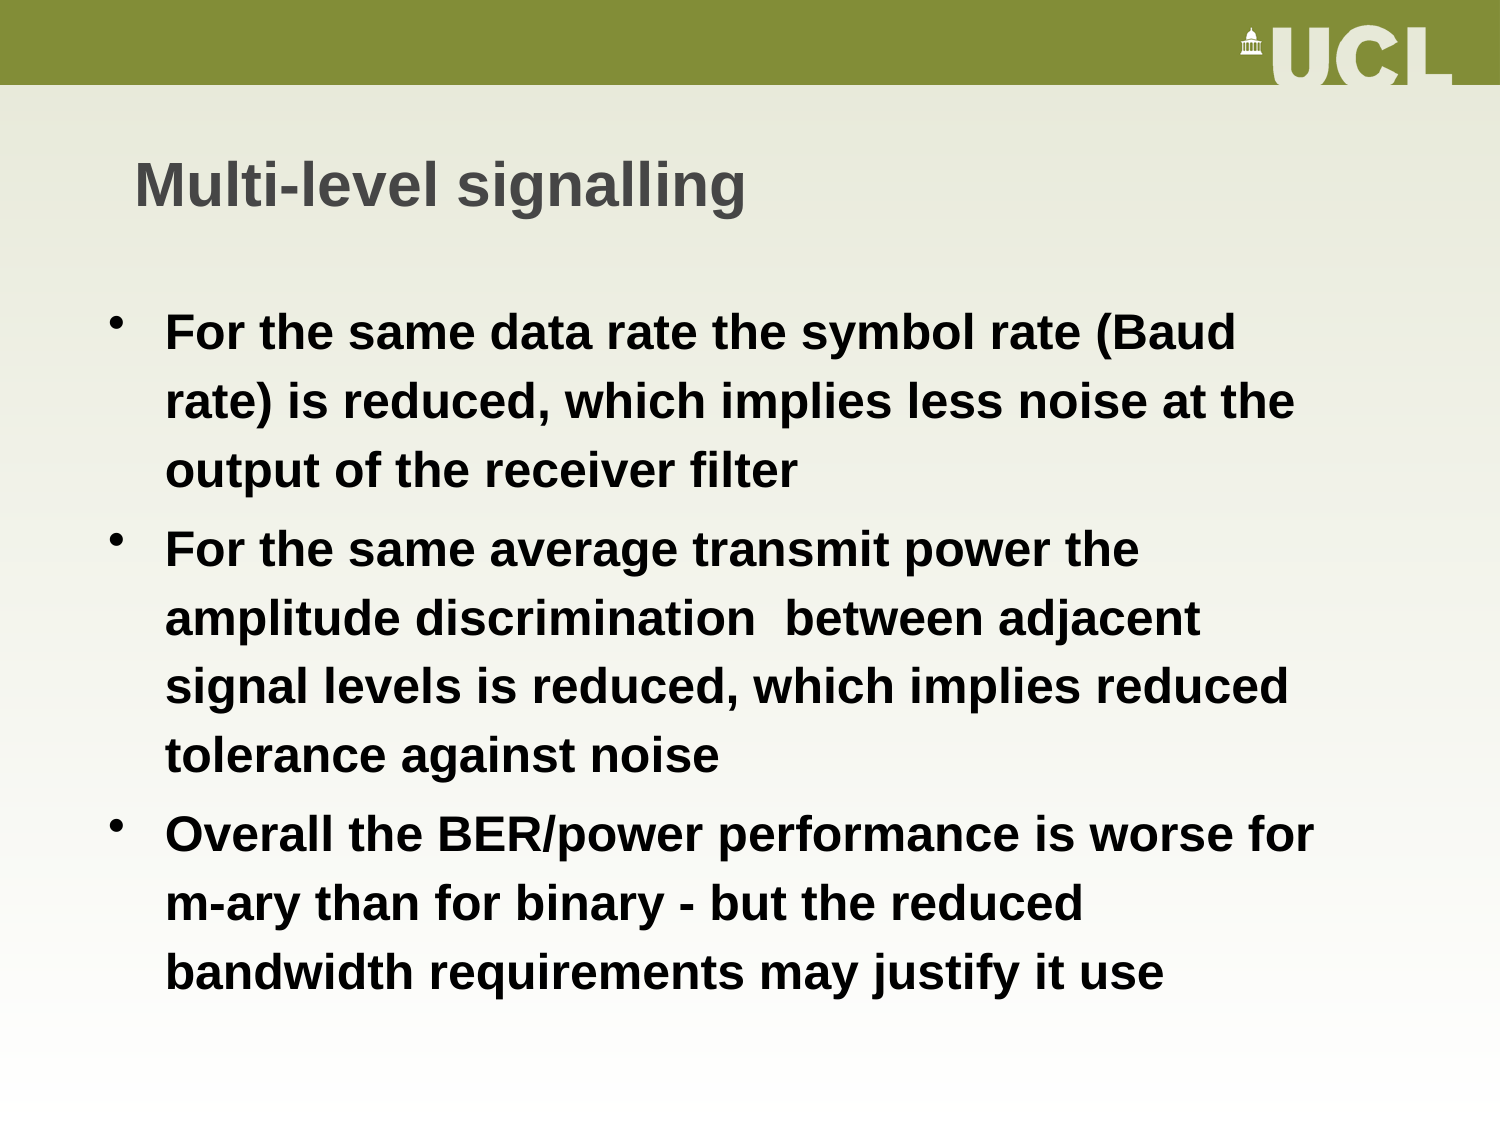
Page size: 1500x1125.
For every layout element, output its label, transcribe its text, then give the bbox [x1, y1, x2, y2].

list For the same data rate the symbol rate (Baud rate) is reduced, which implies less noise at the output of the receiver filter For the same average transmit power the amplitude discrimination between adjacent signal levels is reduced, which implies reduced tolerance against noise Overall the BER/power performance is worse for m-ary than for binary - but the reduced bandwidth requirements may justify it use [93, 282, 1340, 894]
title Multi-level signalling [119, 106, 1320, 257]
picture [0, 0, 1500, 85]
